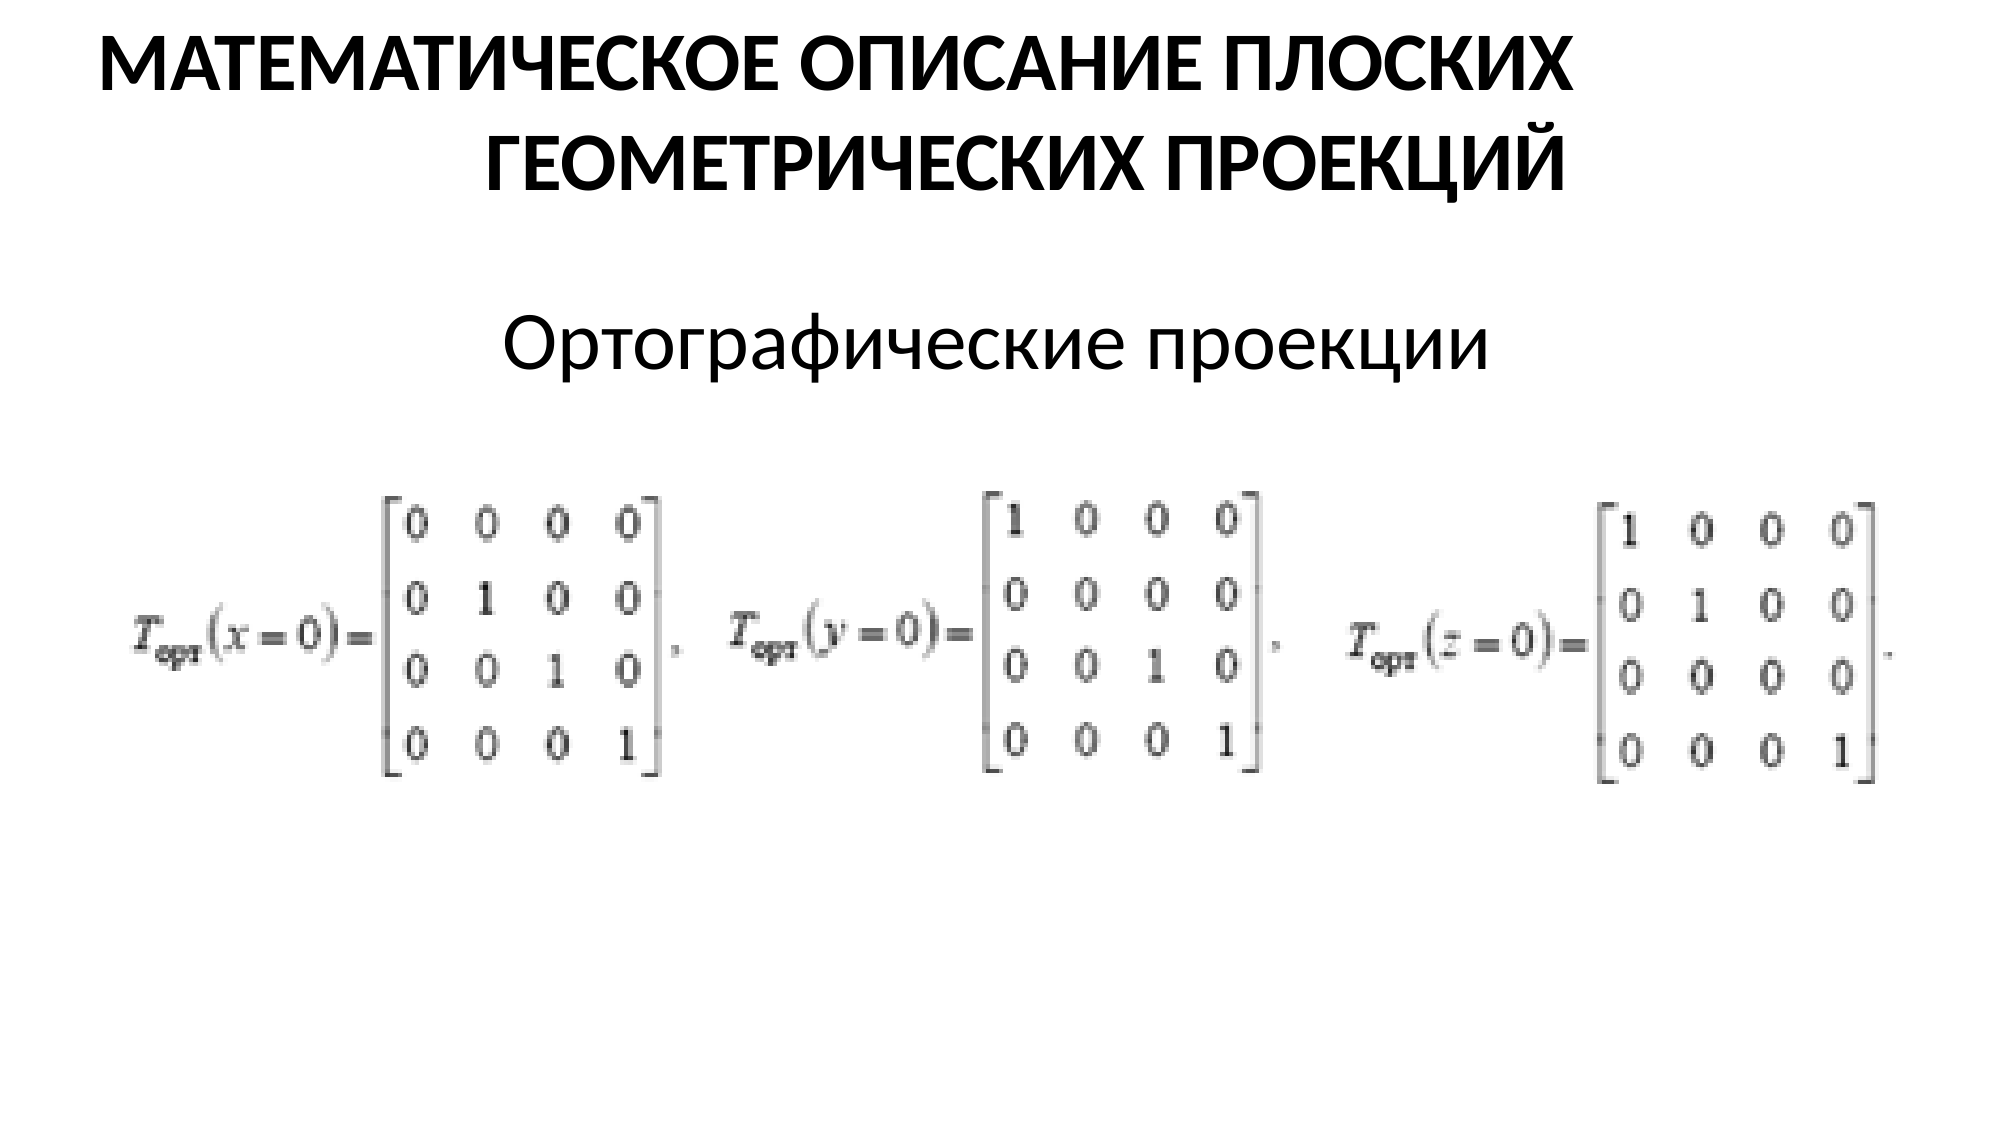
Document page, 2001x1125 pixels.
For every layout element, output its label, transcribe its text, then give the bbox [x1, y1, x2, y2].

text_box МАТЕМАТИЧЕСКОЕ ОПИСАНИЕ ПЛОСКИХ ГЕОМЕТРИЧЕСКИХ ПРОЕКЦИЙ [82, 0, 1971, 215]
text_box Ортографические проекции [319, 278, 1676, 394]
picture [49, 462, 1918, 816]
